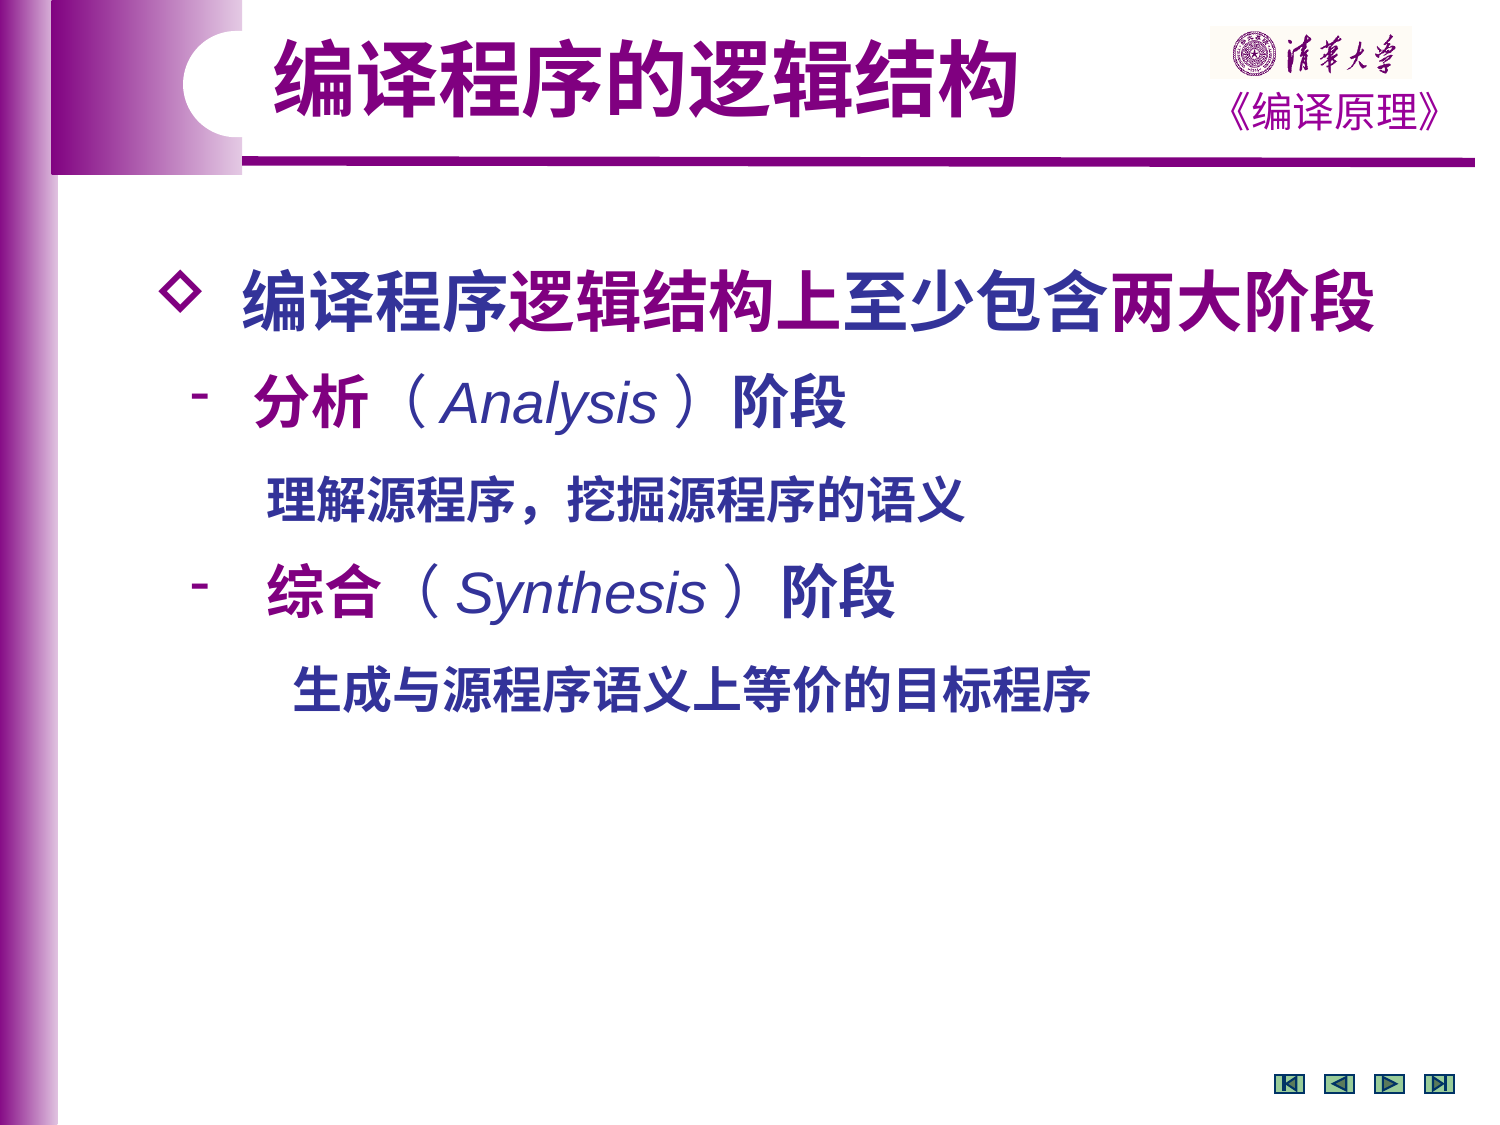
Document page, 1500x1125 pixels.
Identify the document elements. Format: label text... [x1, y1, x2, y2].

text_box 编译程序的逻辑结构 [248, 31, 1046, 136]
text_box [1274, 1074, 1305, 1093]
text_box 编译程序逻辑结构上至少包含两大阶段 分析（Analysis）阶段 理解源程序，挖掘源程序的语义 综合（Synthesis）阶段 生成与源程序语义上等价的目标程序 [135, 252, 1471, 728]
picture [1210, 26, 1412, 79]
text_box [1424, 1074, 1455, 1093]
text_box [1324, 1074, 1355, 1093]
text_box [1374, 1074, 1405, 1093]
